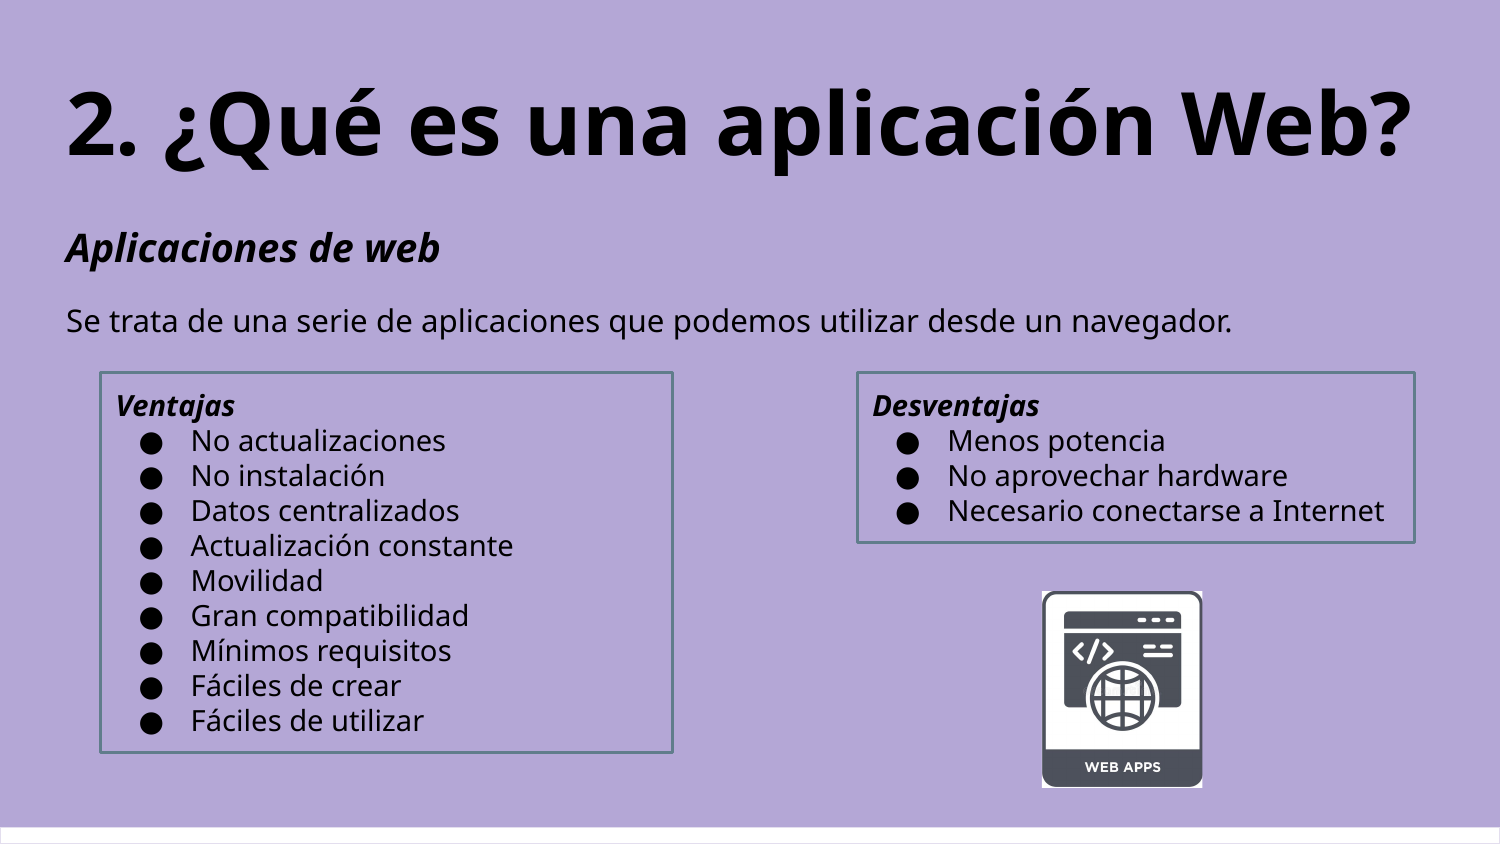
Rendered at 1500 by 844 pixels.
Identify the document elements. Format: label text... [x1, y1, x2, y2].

text_box Ventajas No actualizaciones No instalación Datos centralizados Actualización constante Movilidad Gran compatibilidad Mínimos requisitos Fáciles de crear Fáciles de utilizar [100, 372, 673, 753]
text_box Desventajas Menos potencia No aprovechar hardware Necesario conectarse a Internet [857, 372, 1415, 543]
title 2. ¿Qué es una aplicación Web? [51, 51, 1449, 189]
picture [1041, 590, 1203, 789]
list Aplicaciones de web Se trata de una serie de aplicaciones que podemos utilizar desde un navegador. [51, 200, 1449, 752]
